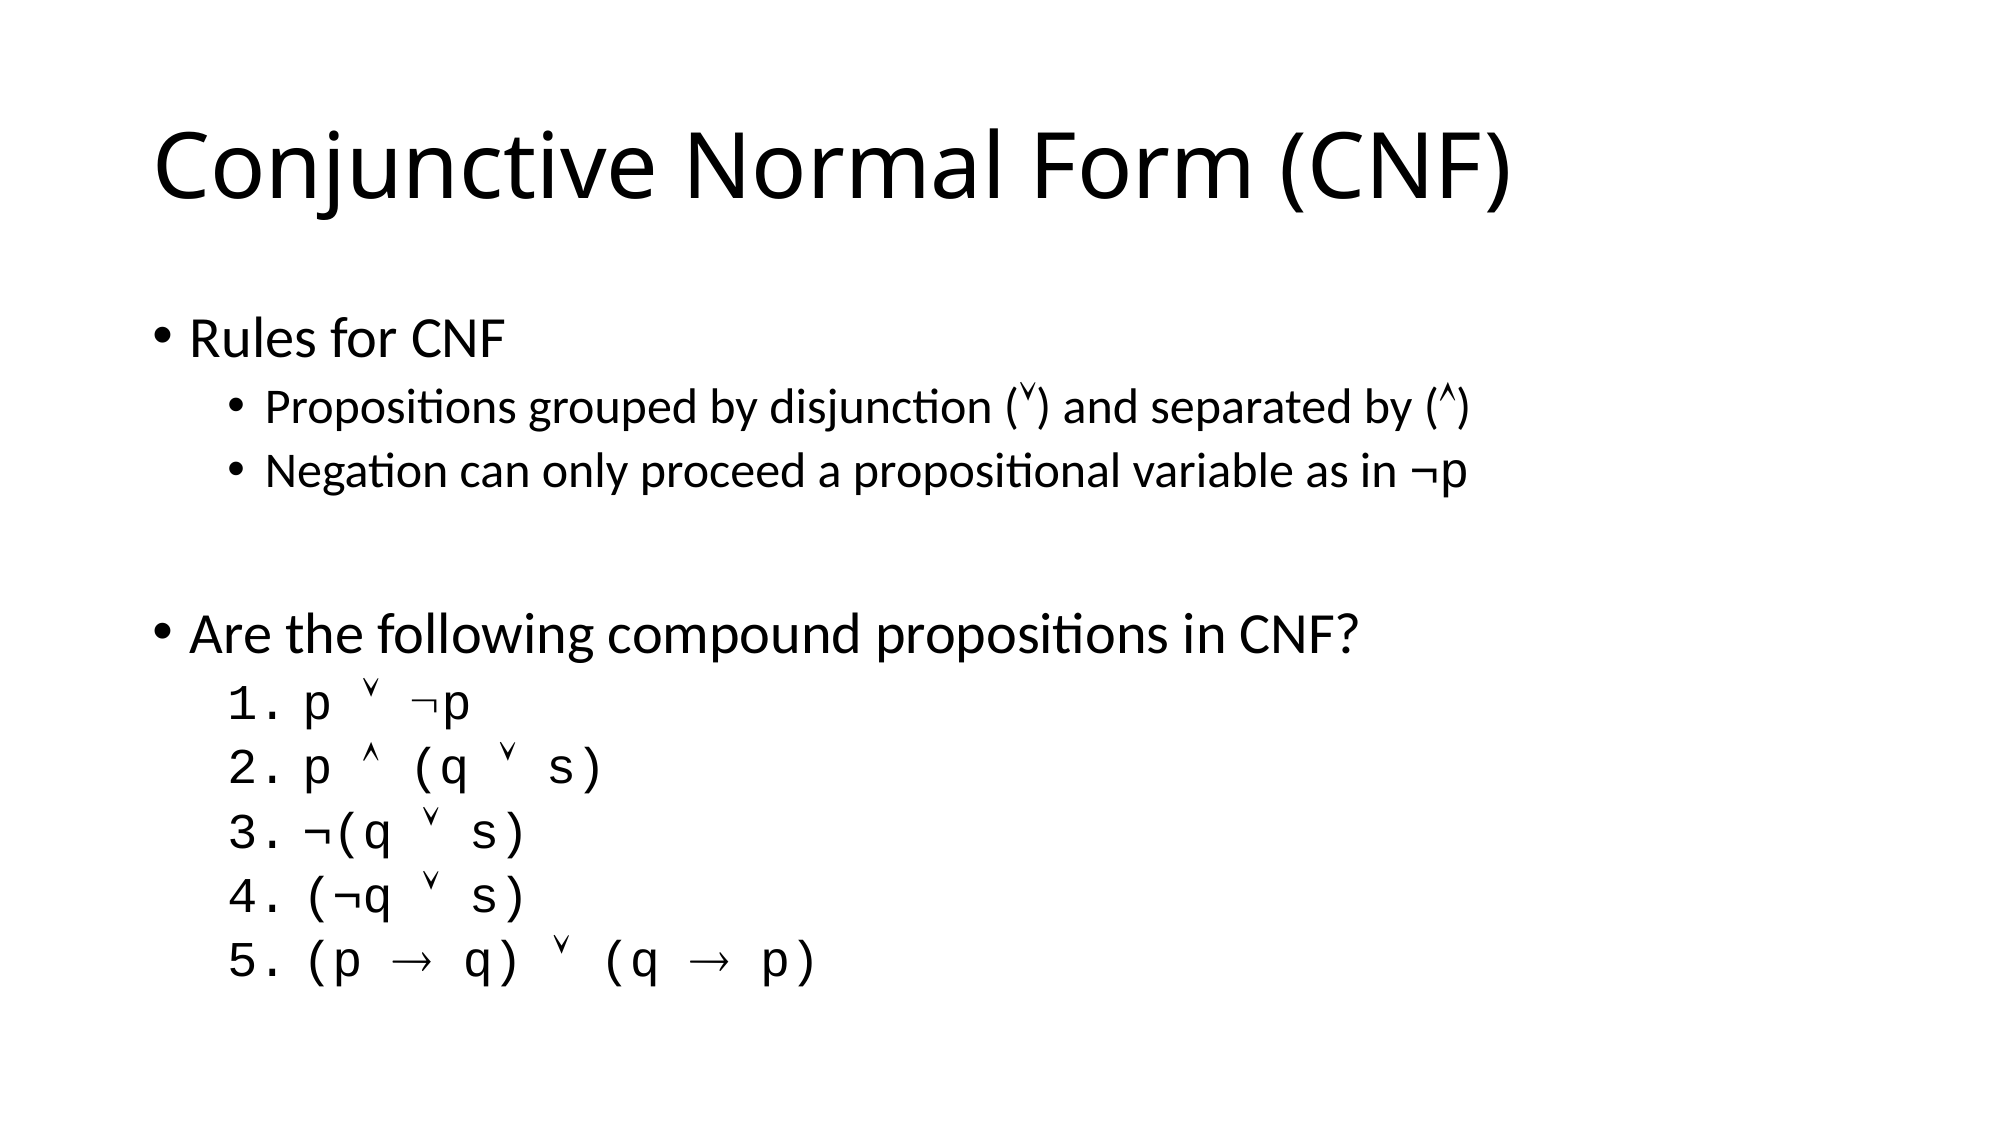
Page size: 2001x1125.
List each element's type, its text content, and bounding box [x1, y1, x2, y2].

list Rules for CNF Propositions grouped by disjunction () and separated by () Negation can only proceed a propositional variable as in ¬p Are the following compound propositions in CNF? p  p p  (q  s) ¬(q  s) (¬q  s) (p  q)  (q  p) [137, 299, 1863, 1014]
title Conjunctive Normal Form (CNF) [137, 59, 1863, 278]
